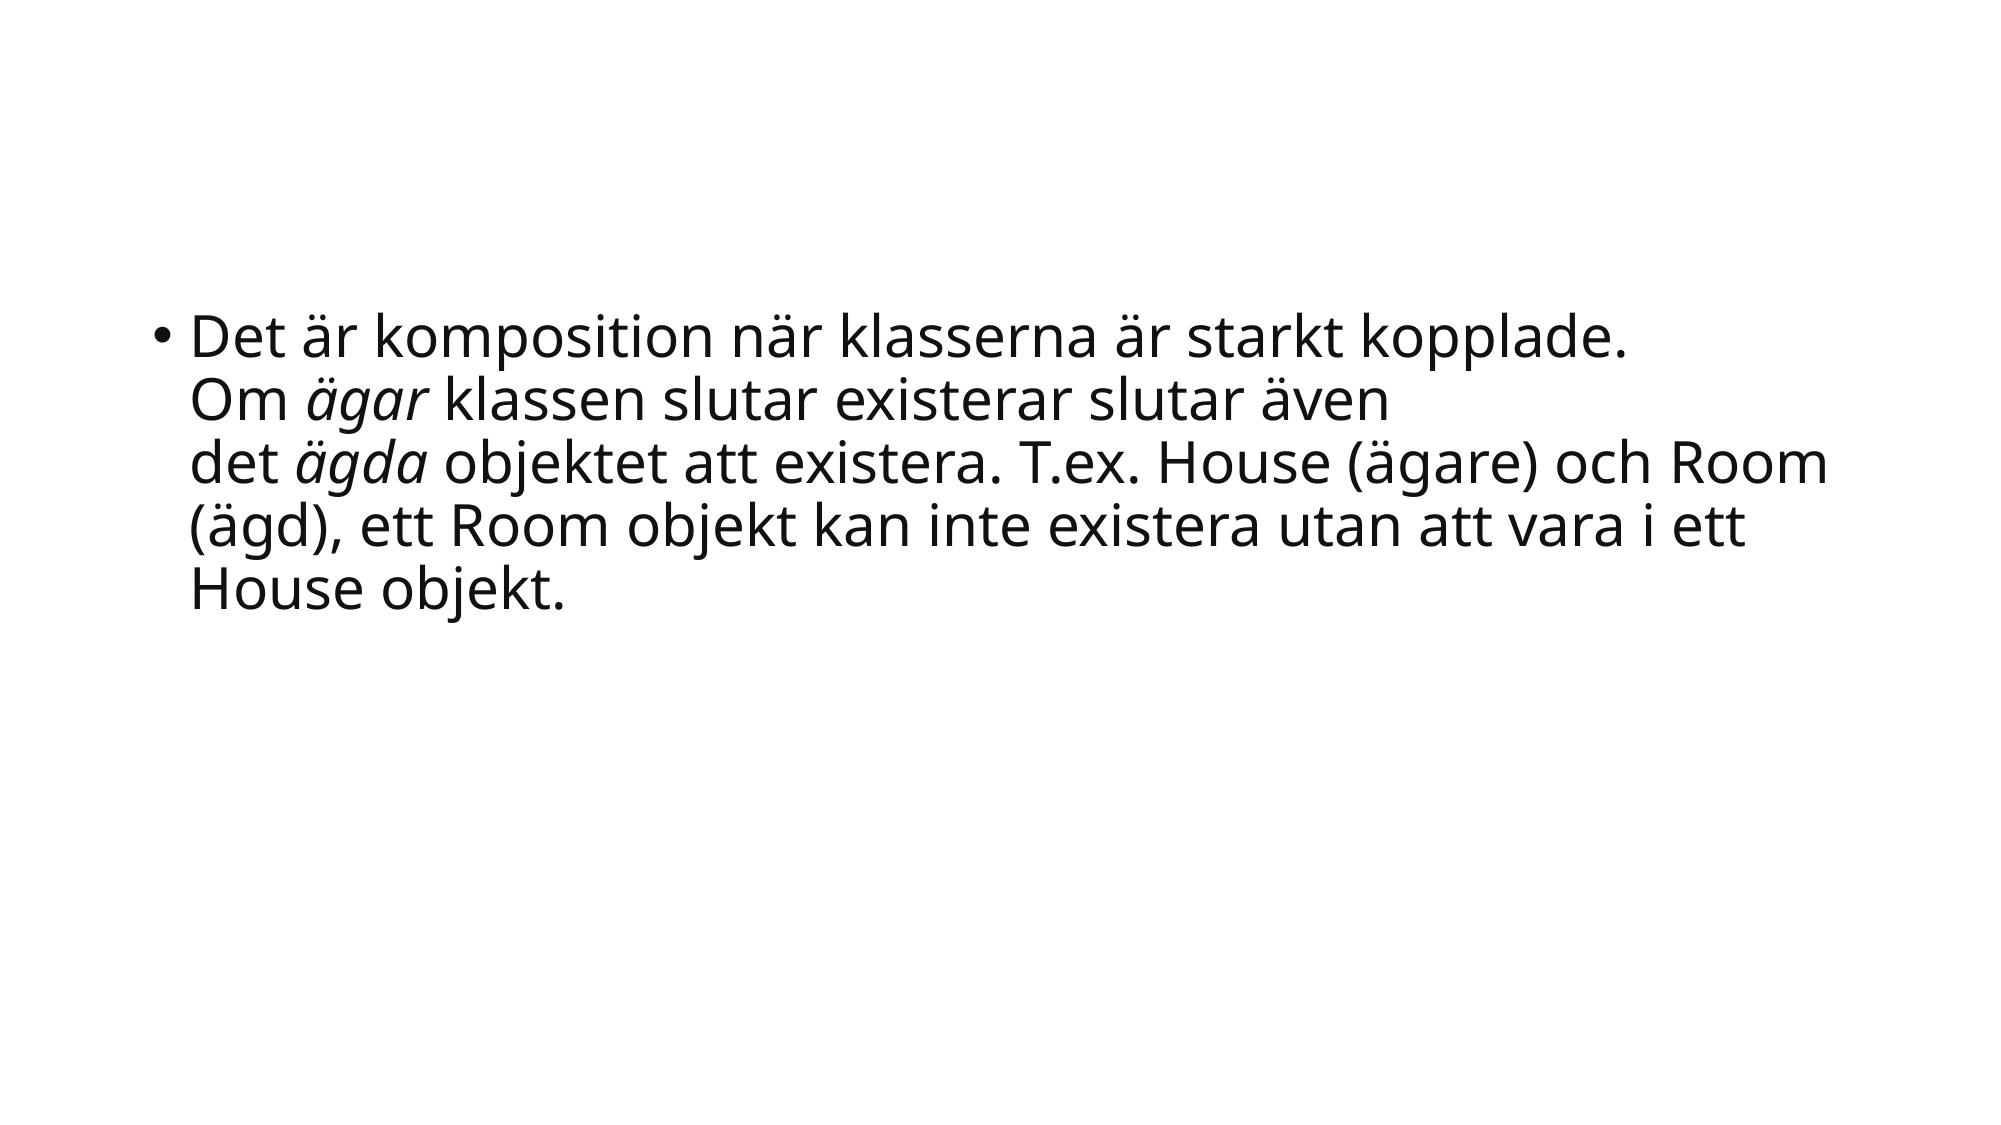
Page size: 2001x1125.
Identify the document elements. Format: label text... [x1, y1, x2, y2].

list Det är komposition när klasserna är starkt kopplade. Om ägar klassen slutar existerar slutar även det ägda objektet att existera. T.ex. House (ägare) och Room (ägd), ett Room objekt kan inte existera utan att vara i ett House objekt. [137, 299, 1863, 1014]
